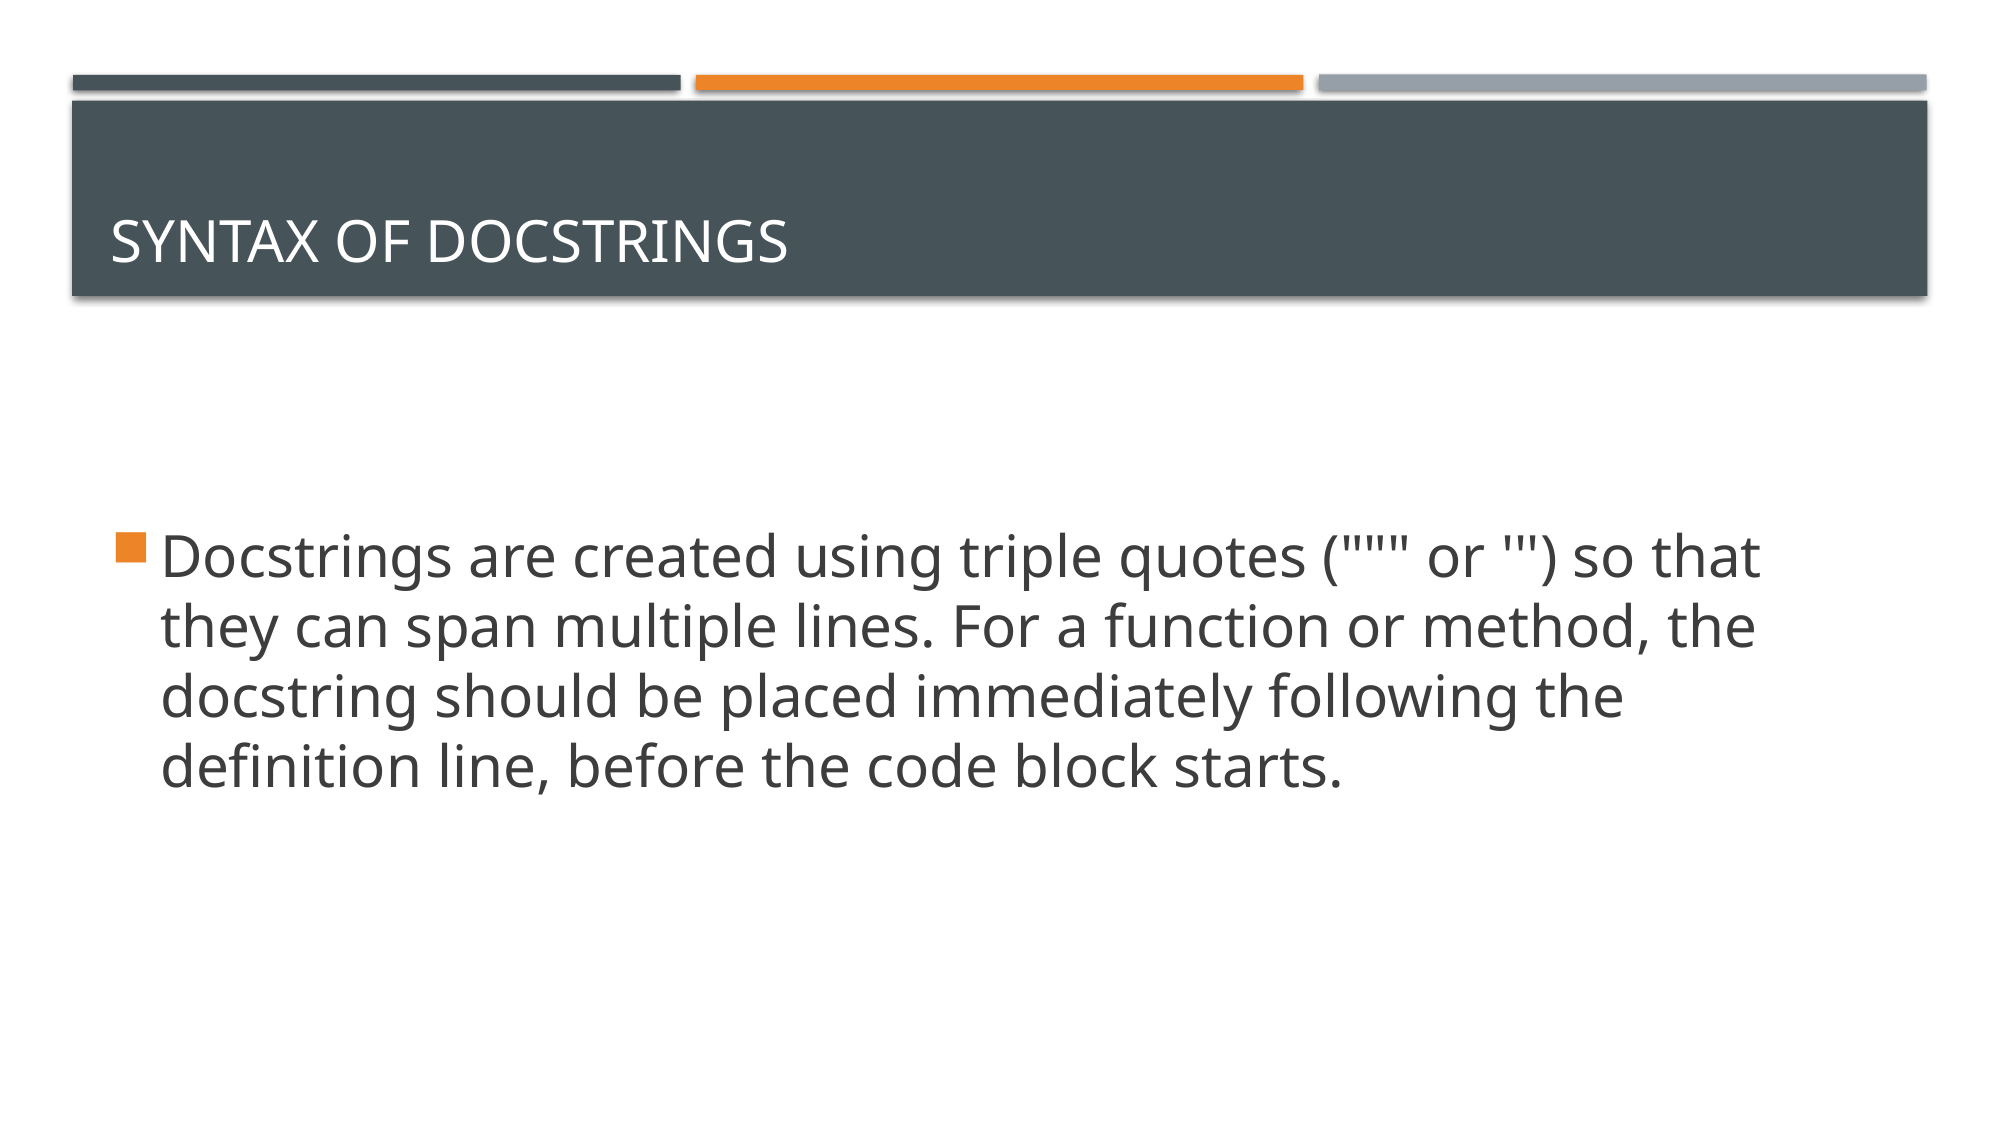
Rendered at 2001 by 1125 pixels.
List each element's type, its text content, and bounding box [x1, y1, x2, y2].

title Syntax of Docstrings [95, 115, 1905, 282]
list Docstrings are created using triple quotes (""" or ''') so that they can span multiple lines. For a function or method, the docstring should be placed immediately following the definition line, before the code block starts. [95, 357, 1905, 962]
